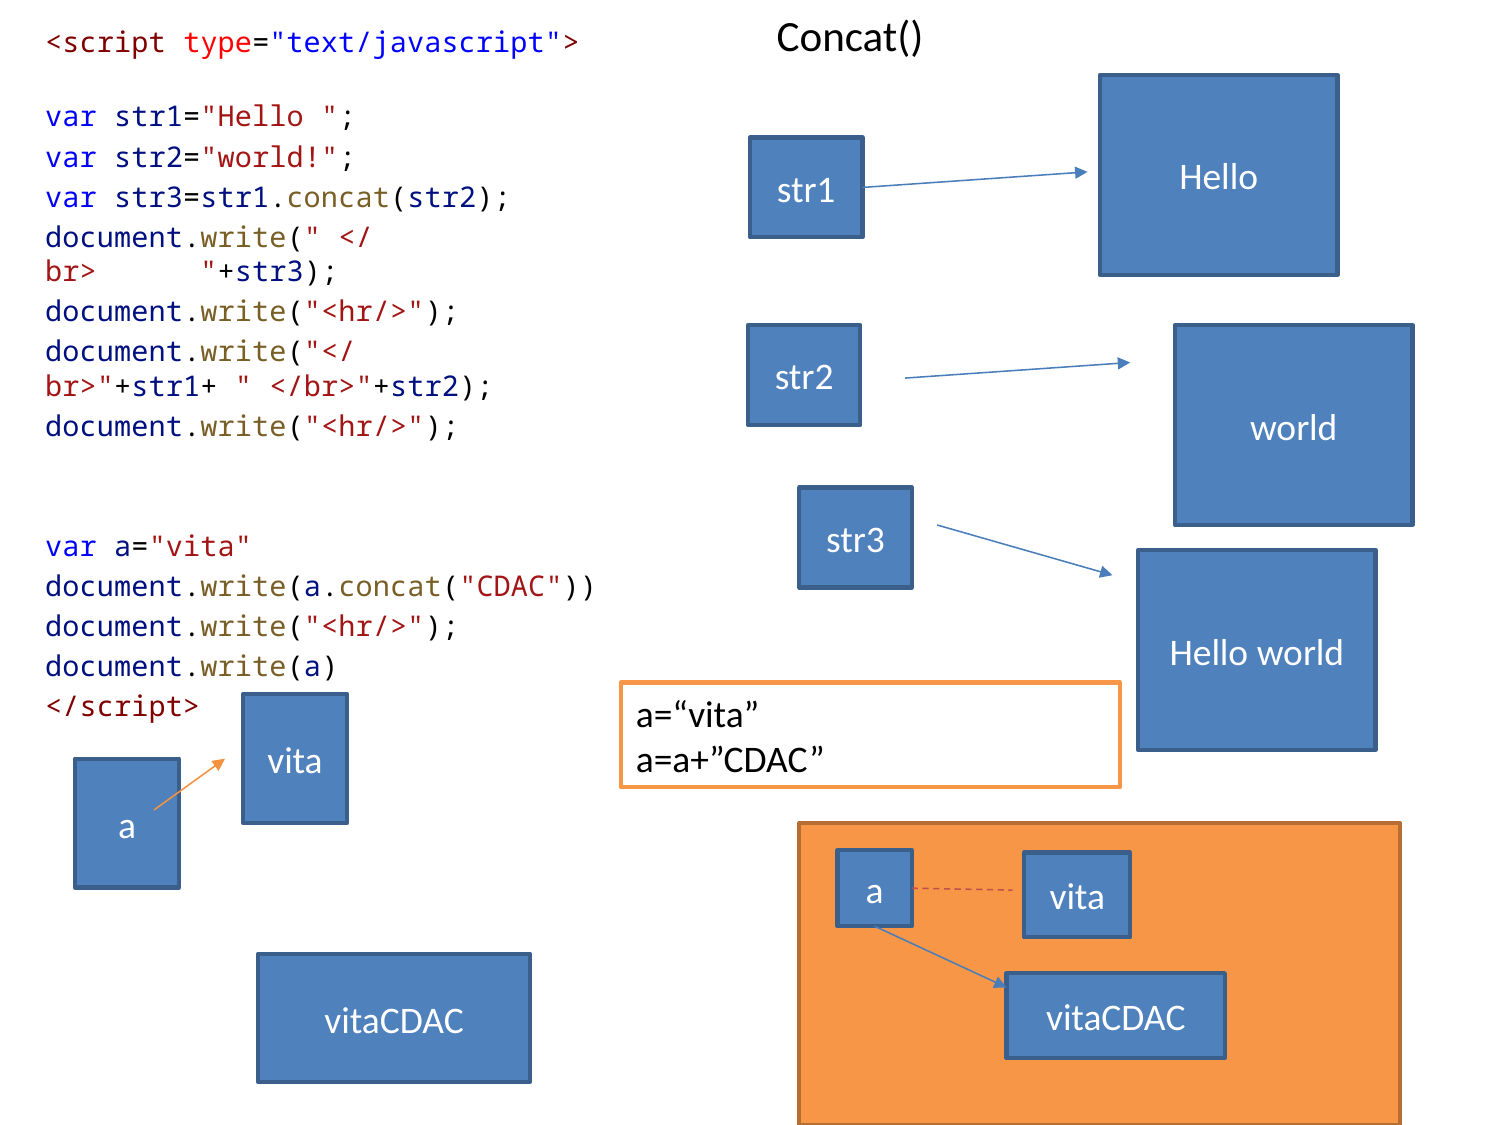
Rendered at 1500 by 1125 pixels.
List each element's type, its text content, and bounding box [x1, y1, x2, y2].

text_box vitaCDAC [1004, 971, 1227, 1060]
text_box a [835, 848, 914, 928]
text_box Hello [1098, 73, 1340, 277]
text_box str2 [746, 323, 862, 427]
text_box Hello world [1136, 548, 1378, 752]
text_box str1 [748, 135, 865, 239]
text_box str3 [797, 485, 914, 590]
text_box [797, 821, 1402, 1125]
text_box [874, 925, 1007, 988]
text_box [904, 362, 1131, 379]
text_box a=“vita” a=a+”CDAC” [619, 680, 1122, 789]
list <script type="text/javascript"> var str1="Hello "; var str2="world!"; var str3=str1.concat(str2); document.write(" </br> "+str3); document.write("<hr/>"); document.write("</br>"+str1+ " </br>"+str2); document.write("<hr/>"); var a="vita" document.write(a.concat("CDAC")) document.write("<hr/>"); document.write(a) </script> [30, 16, 625, 759]
text_box vita [241, 692, 349, 825]
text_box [911, 887, 1013, 891]
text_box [936, 524, 1113, 576]
text_box a [73, 757, 181, 890]
title Concat() [275, 0, 1425, 68]
text_box vitaCDAC [256, 952, 532, 1084]
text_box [153, 758, 226, 811]
text_box world [1173, 323, 1415, 527]
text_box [862, 171, 1088, 188]
text_box vita [1022, 850, 1132, 939]
